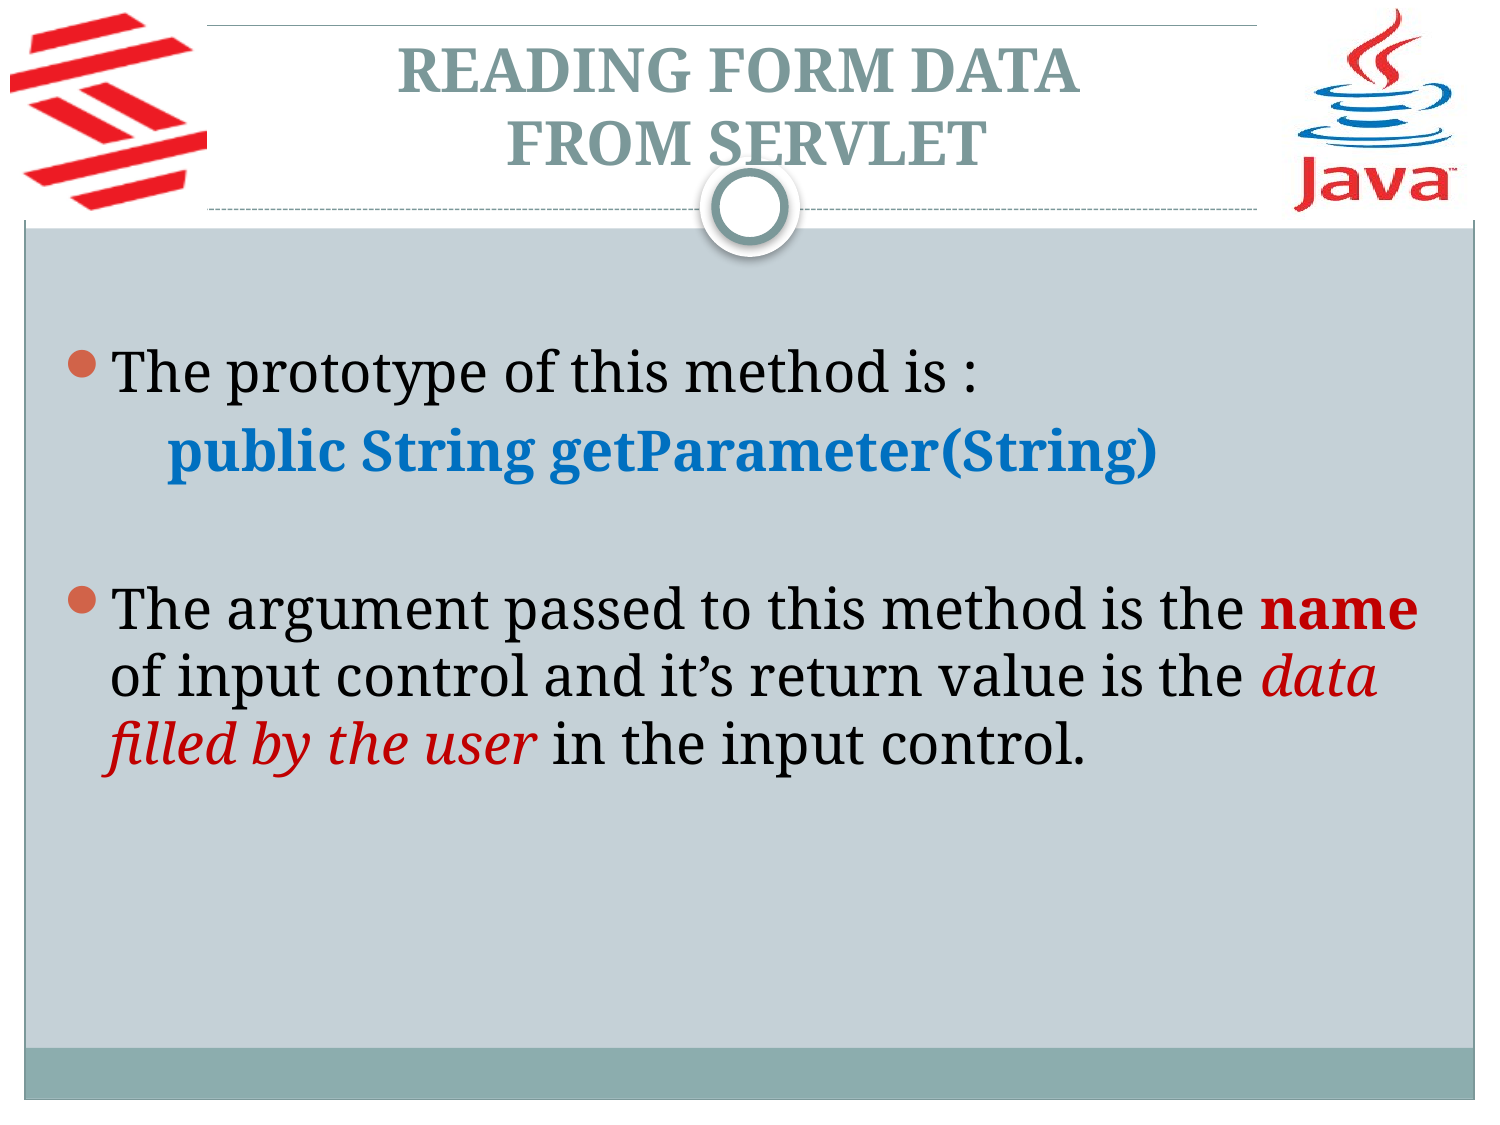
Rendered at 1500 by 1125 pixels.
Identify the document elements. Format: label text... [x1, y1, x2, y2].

picture [10, 11, 207, 221]
list The prototype of this method is : public String getParameter(String) The argument passed to this method is the name of input control and it’s return value is the data filled by the user in the input control. [49, 250, 1445, 1001]
picture [1257, 0, 1483, 221]
title READING FORM DATA FROM SERVLET [213, 23, 1250, 186]
